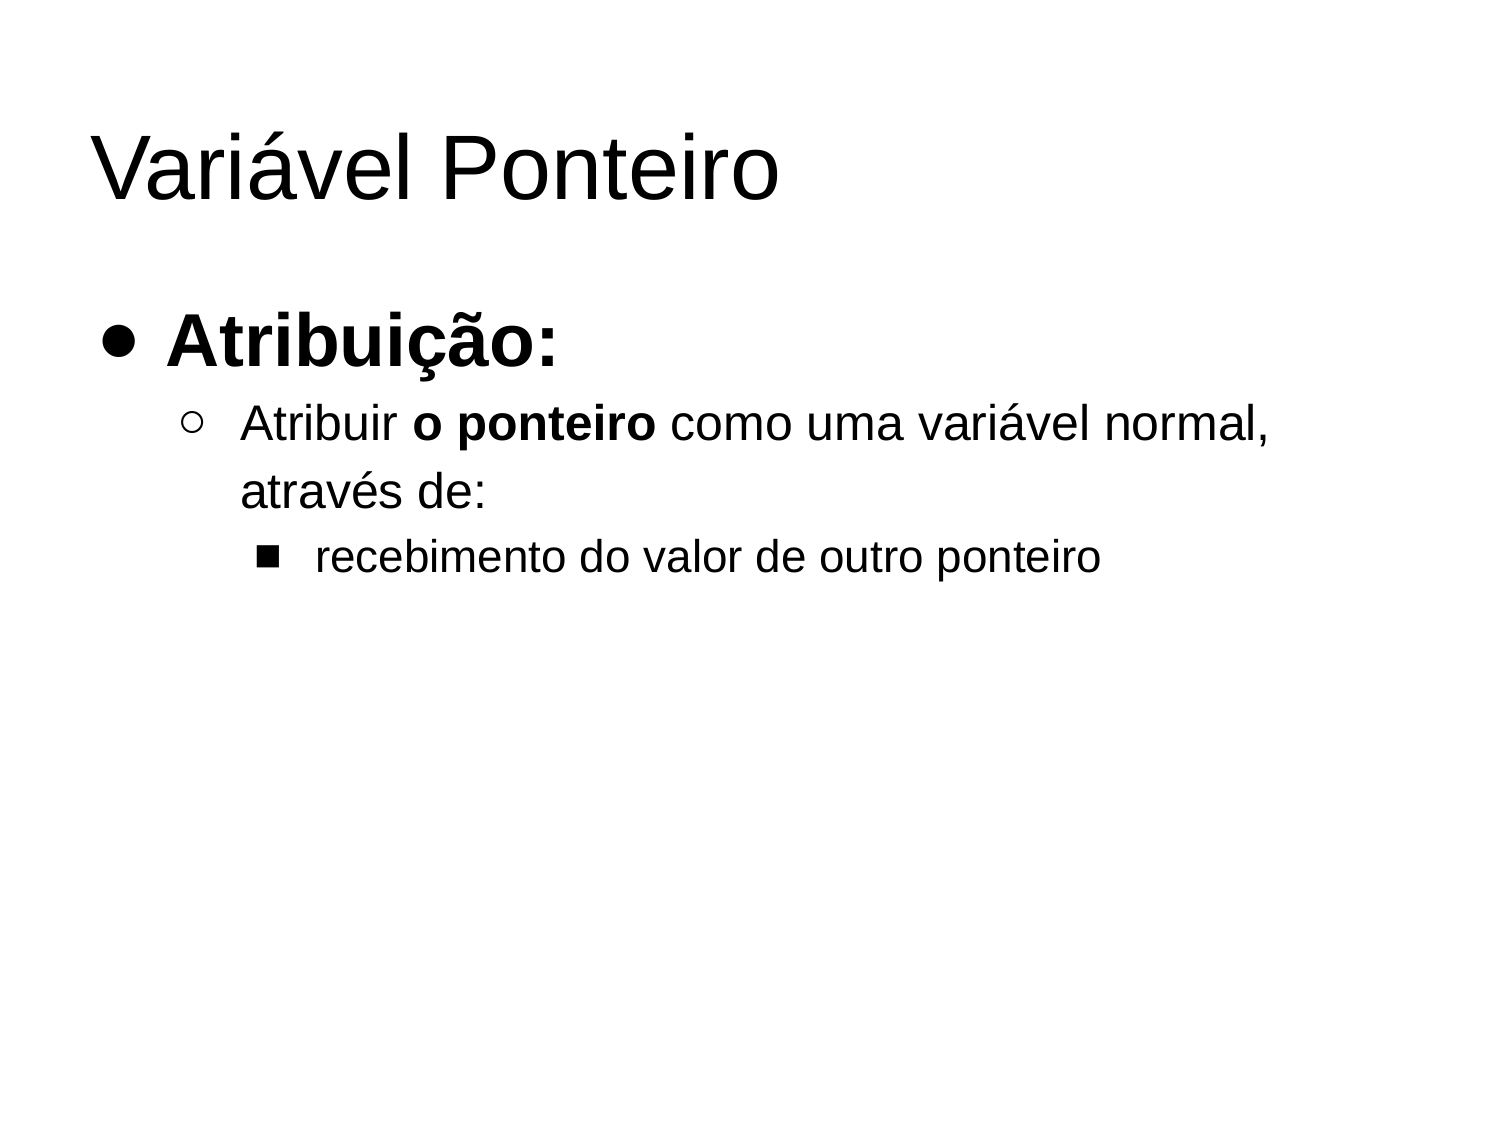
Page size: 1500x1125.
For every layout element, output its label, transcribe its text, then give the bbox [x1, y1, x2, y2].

list Atribuição: Atribuir o ponteiro como uma variável normal, através de: recebimento do valor de outro ponteiro [75, 262, 1425, 1078]
title Variável Ponteiro [75, 45, 1425, 233]
